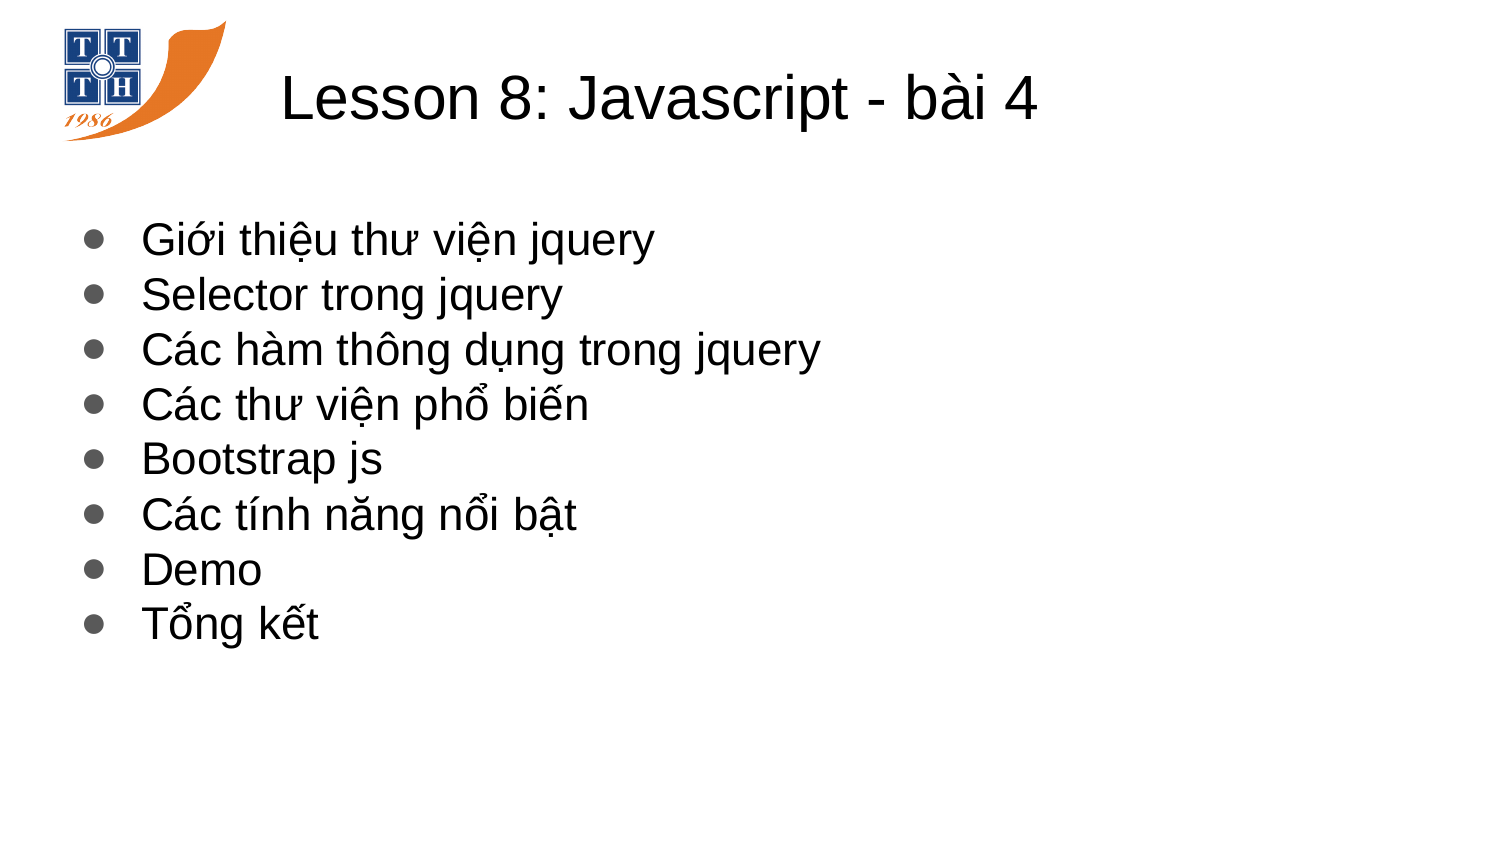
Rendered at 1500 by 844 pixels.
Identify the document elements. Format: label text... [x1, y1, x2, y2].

text_box Lesson 8: Javascript - bài 4 [265, 0, 1287, 147]
picture [50, 16, 232, 148]
text_box Giới thiệu thư viện jquery Selector trong jquery Các hàm thông dụng trong jquery Các thư viện phổ biến Bootstrap js Các tính năng nổi bật Demo Tổng kết [51, 194, 1449, 844]
